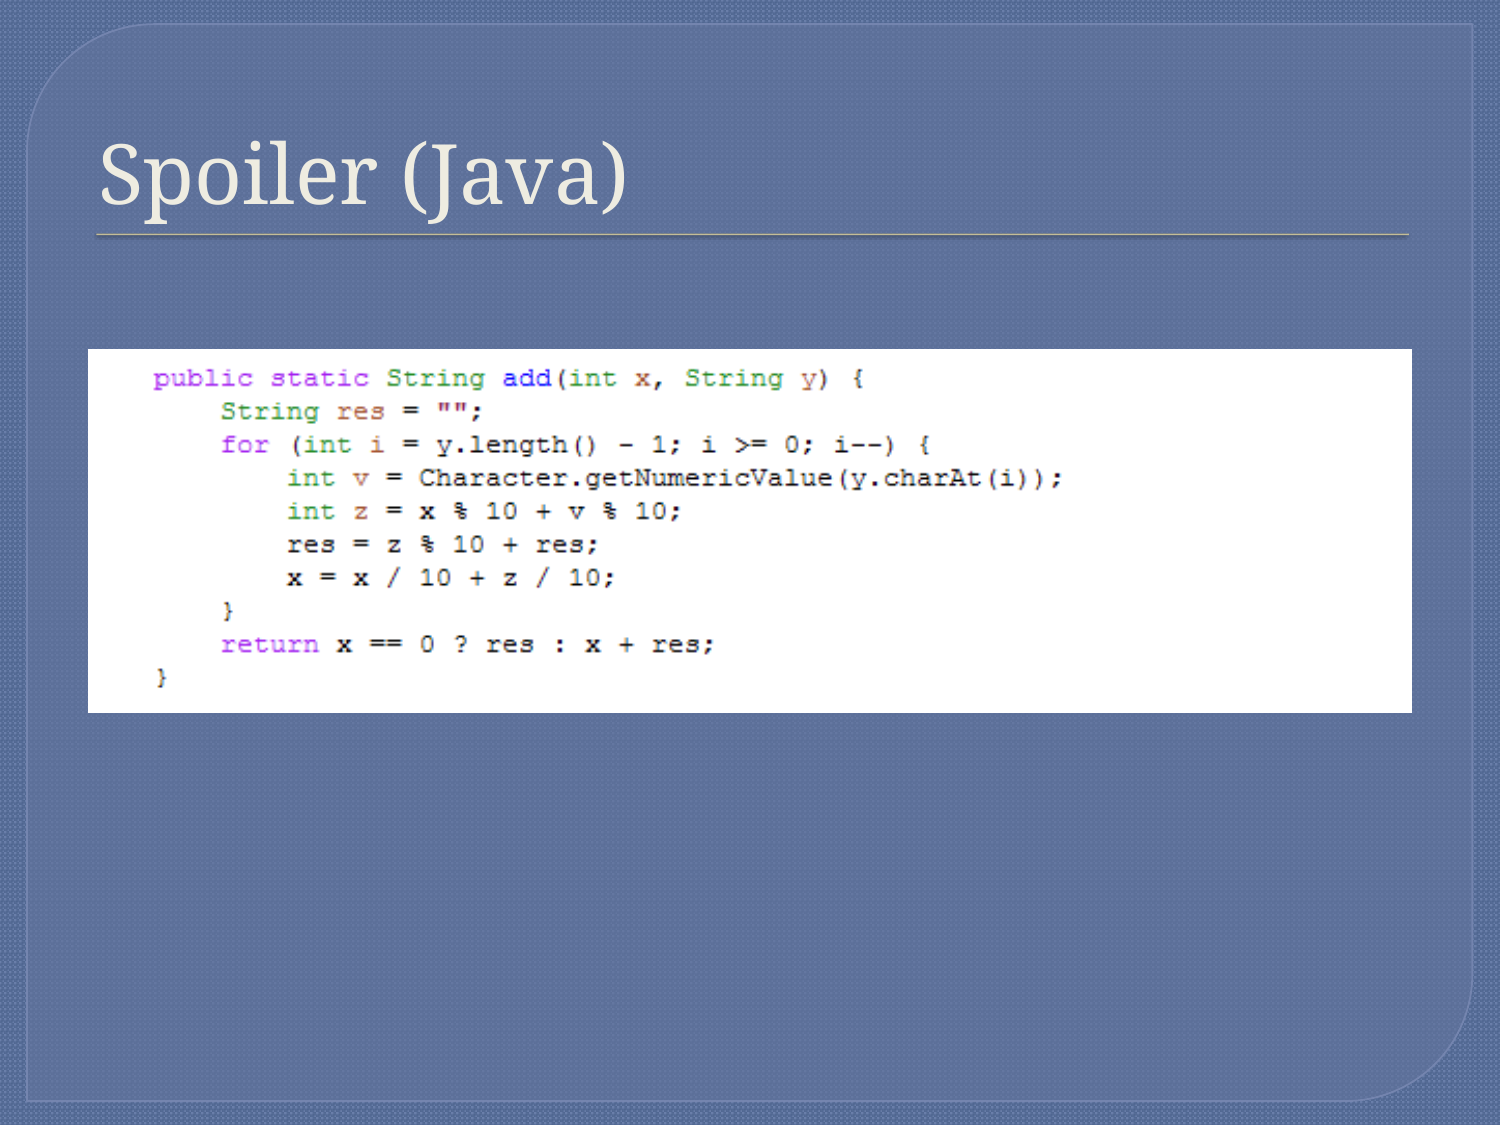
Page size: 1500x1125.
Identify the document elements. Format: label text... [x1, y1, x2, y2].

picture [87, 349, 1412, 713]
title Spoiler (Java) [75, 41, 1425, 230]
